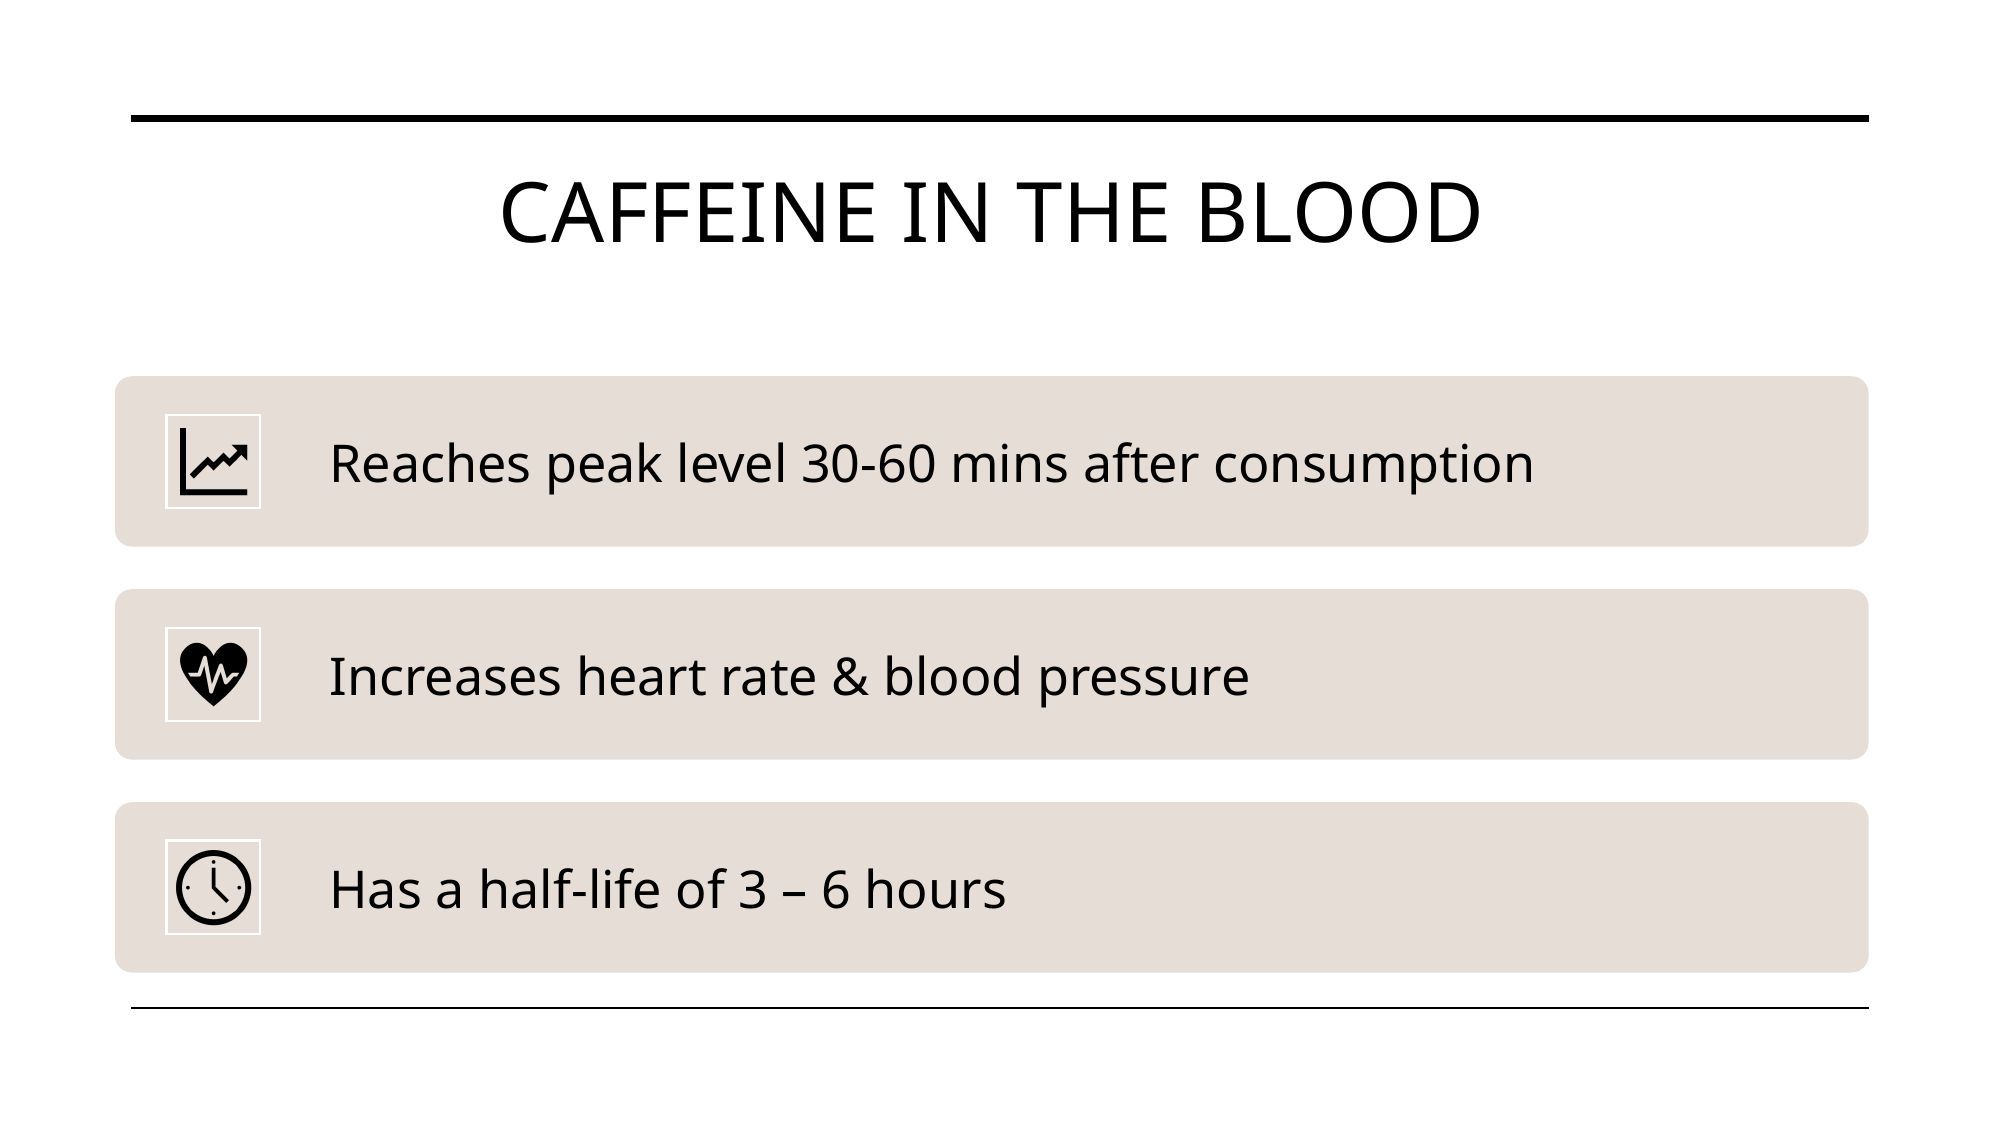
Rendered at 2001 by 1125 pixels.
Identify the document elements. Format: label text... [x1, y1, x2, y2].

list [114, 376, 1869, 973]
title CAFFEINE In THE Blood [114, 151, 1869, 376]
